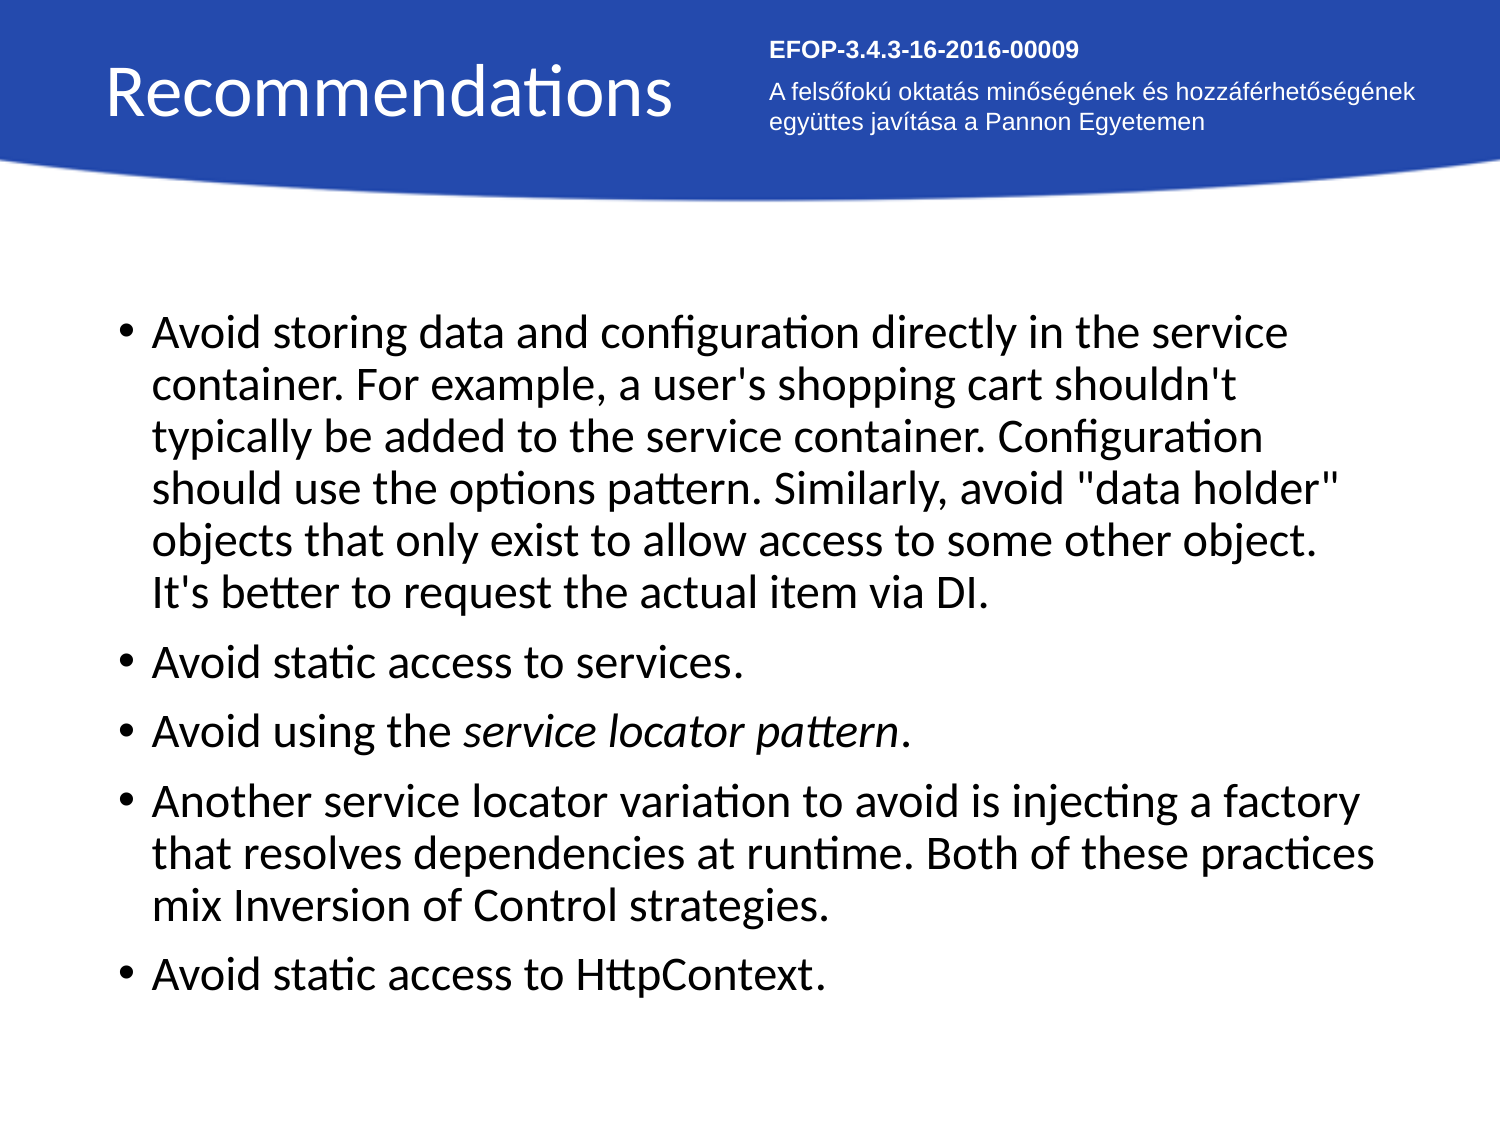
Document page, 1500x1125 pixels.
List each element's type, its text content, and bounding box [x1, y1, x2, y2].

list Avoid storing data and configuration directly in the service container. For example, a user's shopping cart shouldn't typically be added to the service container. Configuration should use the options pattern. Similarly, avoid "data holder" objects that only exist to allow access to some other object. It's better to request the actual item via DI. Avoid static access to services. Avoid using the service locator pattern. Another service locator variation to avoid is injecting a factory that resolves dependencies at runtime. Both of these practices mix Inversion of Control strategies. Avoid static access to HttpContext. [103, 299, 1397, 1014]
text_box Recommendations [41, 0, 739, 173]
picture [0, 0, 1500, 1125]
text_box EFOP-3.4.3-16-2016-00009 A felsőfokú oktatás minőségének és hozzáférhetőségének együttes javítása a Pannon Egyetemen [754, 25, 1465, 143]
